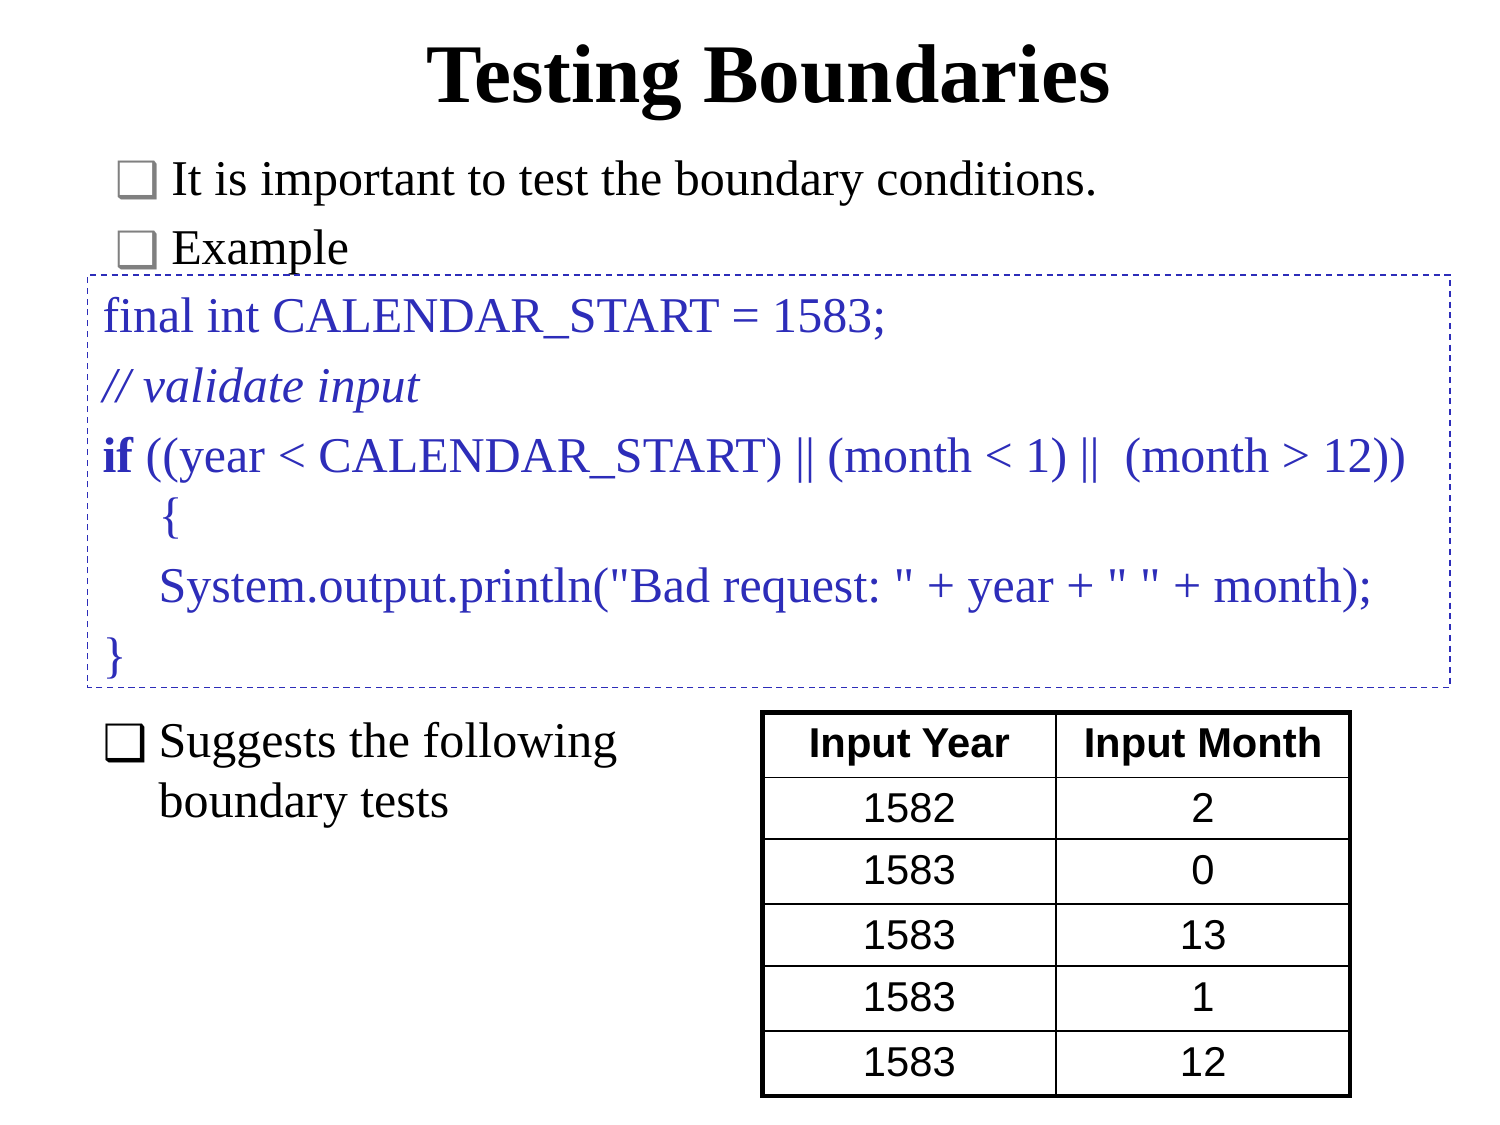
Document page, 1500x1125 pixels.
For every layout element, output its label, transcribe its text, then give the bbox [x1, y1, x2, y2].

table_cell 1583 [765, 840, 1055, 903]
table_header Input Year [765, 715, 1055, 777]
table_header Input Month [1057, 715, 1348, 777]
text_box final int CALENDAR_START = 1583; // validate input if ((year < CALENDAR_START) || (month < 1) || (month > 12)) { System.output.println("Bad request: " + year + " " + month); } [87, 275, 1450, 688]
table_cell 12 [1057, 1032, 1348, 1094]
text_box Suggests the following boundary tests [87, 699, 675, 813]
table_cell 1583 [765, 905, 1055, 965]
title Testing Boundaries [87, 12, 1450, 125]
table_cell 1582 [765, 778, 1055, 838]
table_cell 0 [1057, 840, 1348, 903]
table_cell 13 [1057, 905, 1348, 965]
table_cell 1583 [765, 1032, 1055, 1094]
table_cell 1 [1057, 967, 1348, 1030]
text_box It is important to test the boundary conditions. Example [99, 137, 1450, 275]
table_cell 1583 [765, 967, 1055, 1030]
table_cell 2 [1057, 778, 1348, 838]
